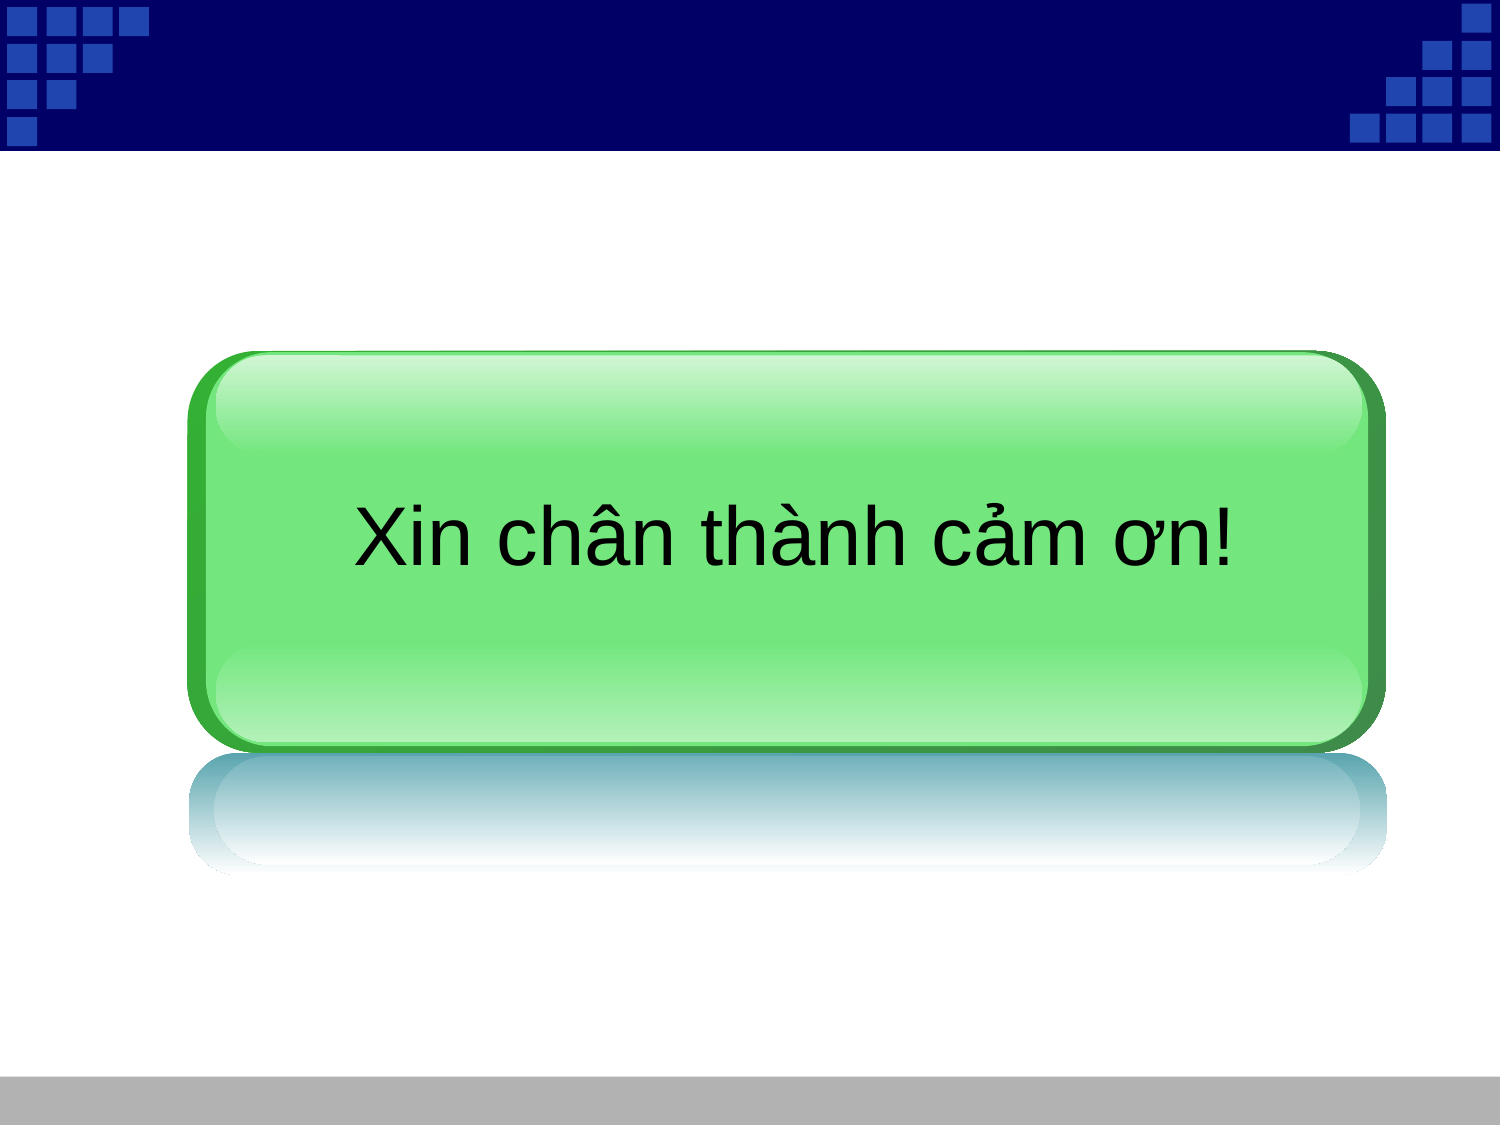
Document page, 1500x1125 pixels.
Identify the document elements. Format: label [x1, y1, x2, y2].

text_box [187, 350, 1388, 876]
